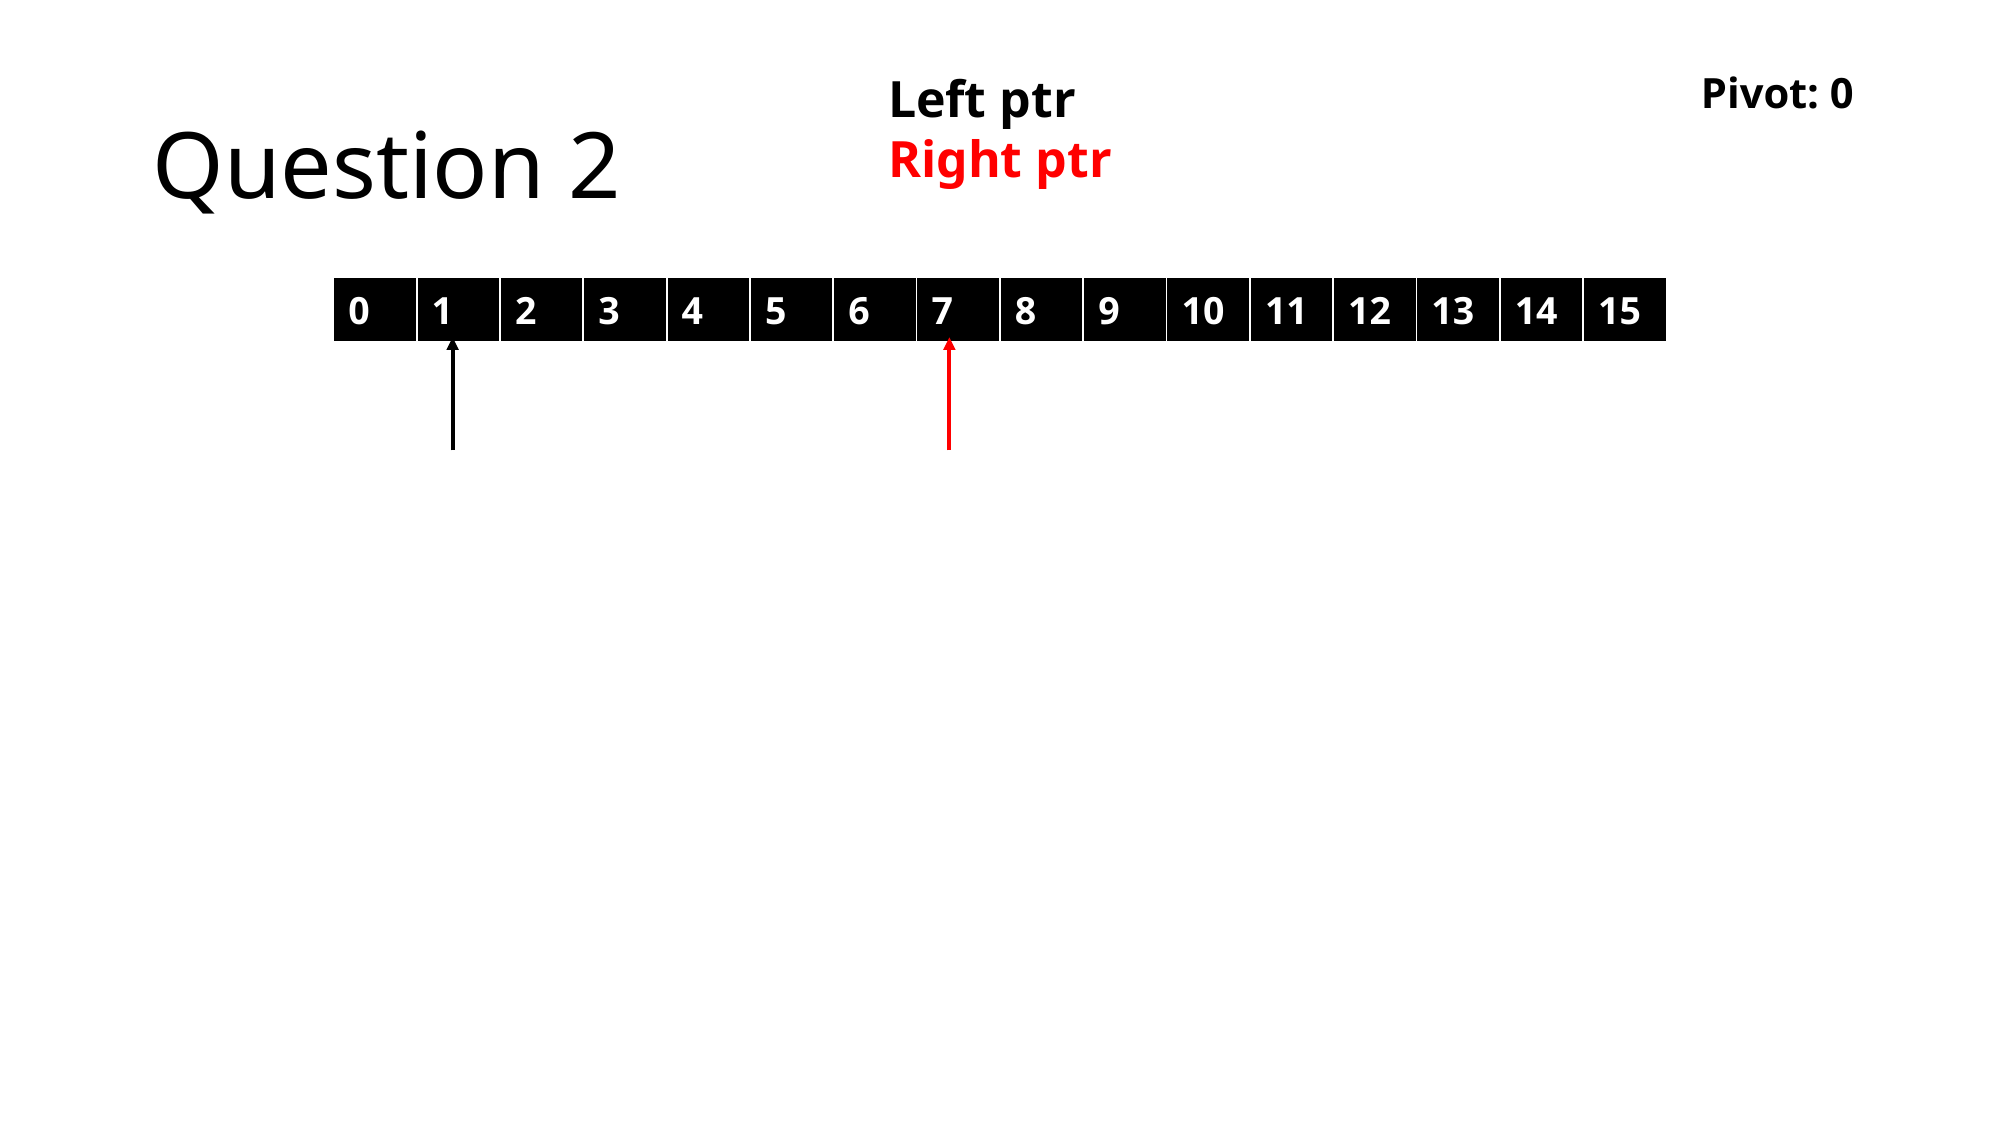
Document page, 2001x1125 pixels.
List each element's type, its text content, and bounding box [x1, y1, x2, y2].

title Question 2 [137, 59, 1863, 278]
table_header 5 [751, 278, 832, 341]
table_header 7 [917, 278, 999, 341]
table_header 4 [668, 278, 749, 341]
table_header 0 [334, 278, 416, 341]
table_header 6 [834, 278, 916, 341]
table_header 12 [1334, 278, 1416, 341]
table_header 1 [418, 278, 499, 341]
text_box Pivot: 0 [1686, 59, 1869, 125]
table_header 15 [1584, 278, 1666, 341]
table_header 14 [1501, 278, 1582, 341]
table_header 3 [584, 278, 666, 341]
text_box Left ptr Right ptr [873, 59, 1127, 195]
table_header 9 [1084, 278, 1166, 341]
table_header 13 [1417, 278, 1499, 341]
table_header 8 [1001, 278, 1082, 341]
table_header 11 [1251, 278, 1332, 341]
table_header 10 [1167, 278, 1249, 341]
table_header 2 [501, 278, 582, 341]
